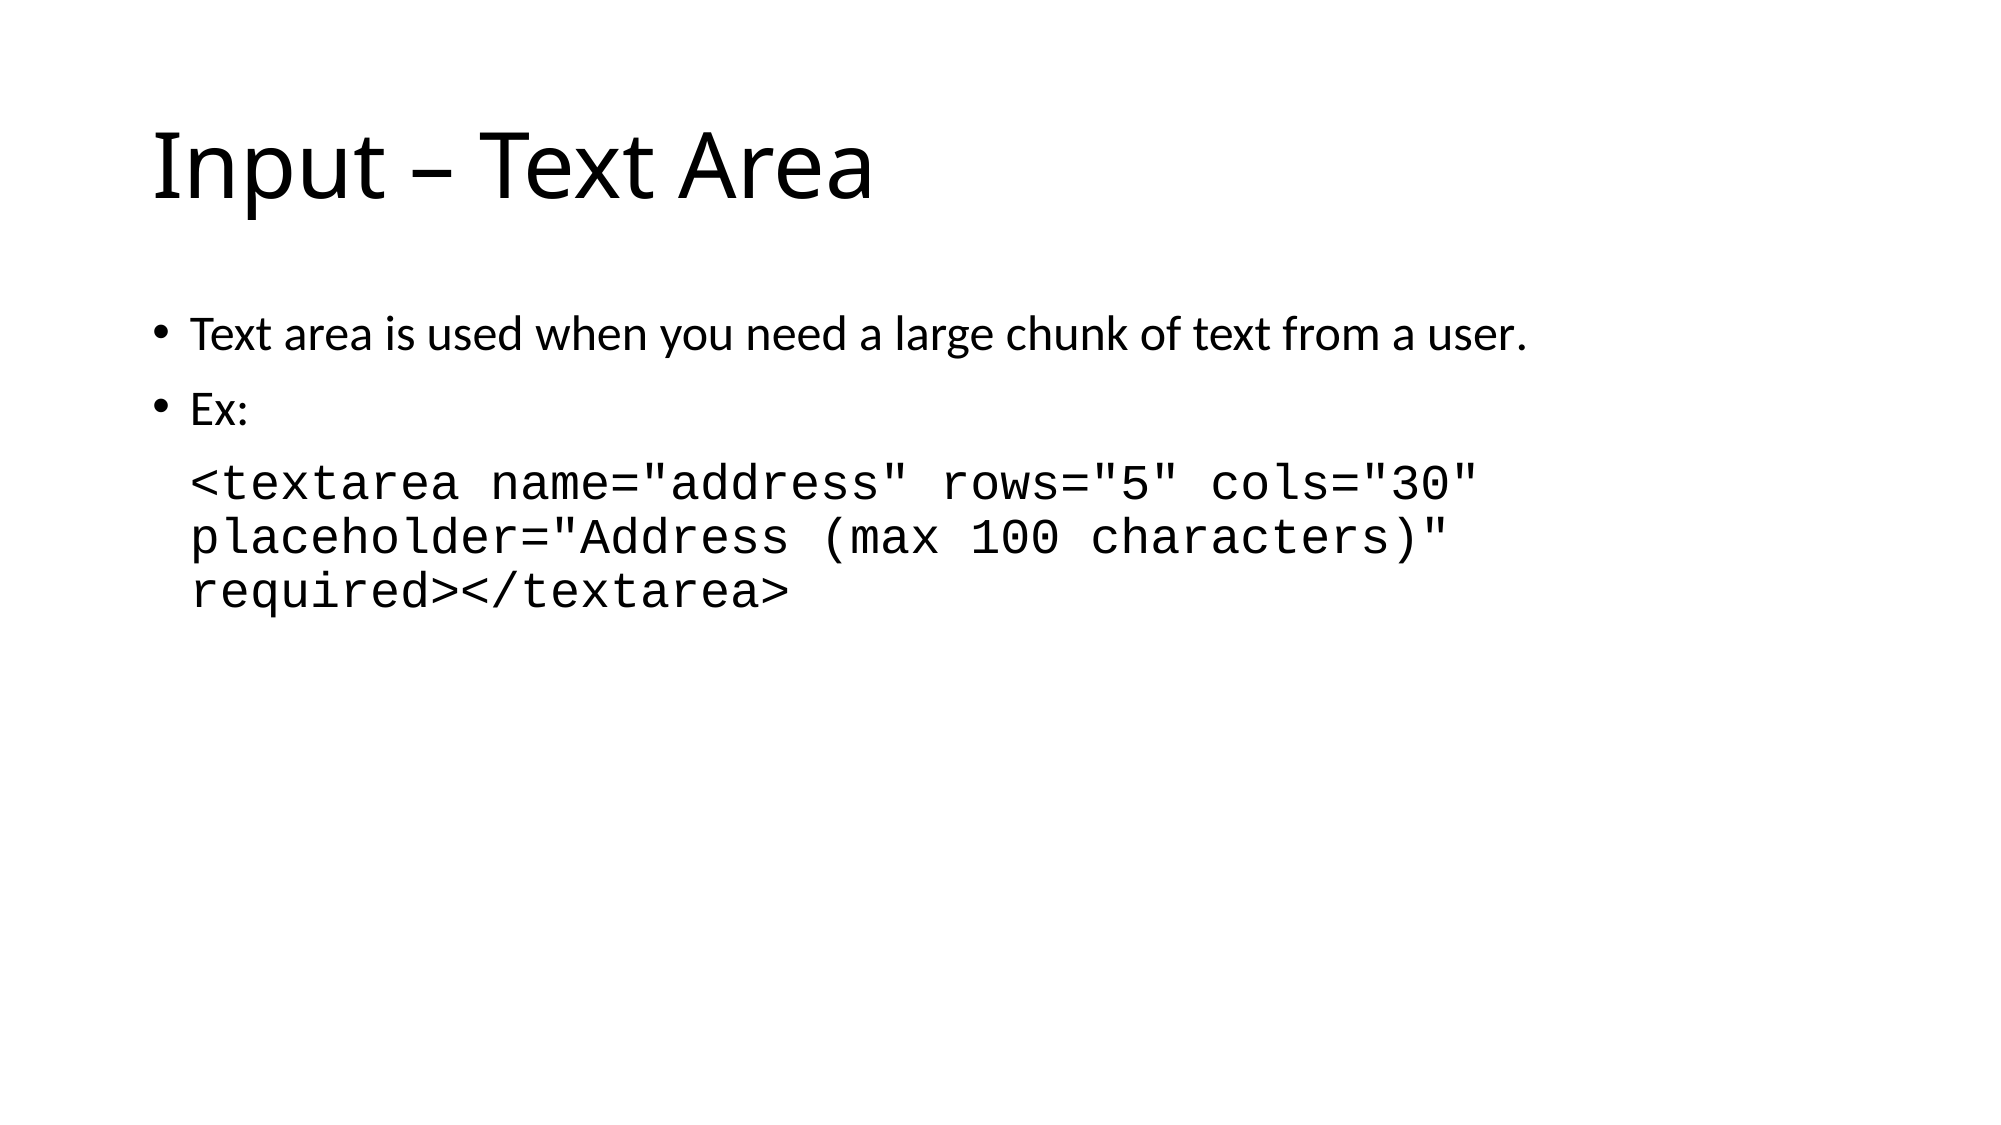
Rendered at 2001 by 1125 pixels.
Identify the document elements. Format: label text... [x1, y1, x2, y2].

list Text area is used when you need a large chunk of text from a user. Ex: <textarea name="address" rows="5" cols="30" placeholder="Address (max 100 characters)" required></textarea> [137, 299, 1863, 1014]
title Input – Text Area [137, 59, 1863, 278]
